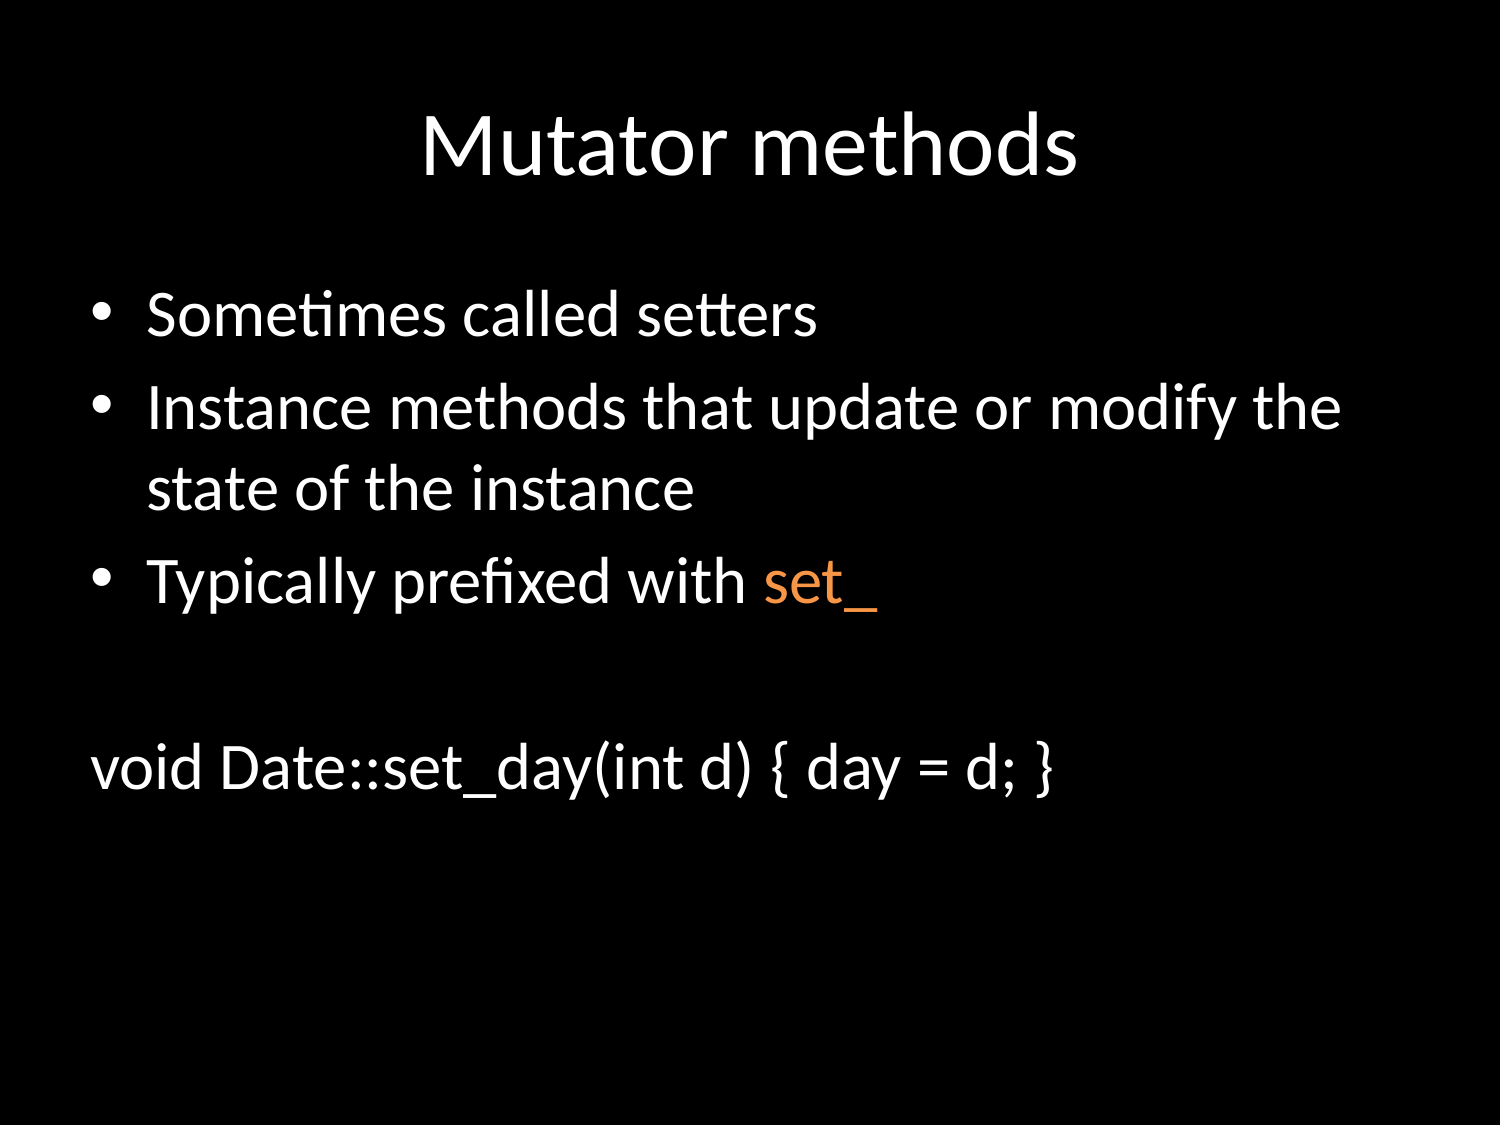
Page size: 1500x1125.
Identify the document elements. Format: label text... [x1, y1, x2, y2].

list Sometimes called setters Instance methods that update or modify the state of the instance Typically prefixed with set_ void Date::set_day(int d) { day = d; } [75, 262, 1425, 1005]
title Mutator methods [75, 45, 1425, 233]
